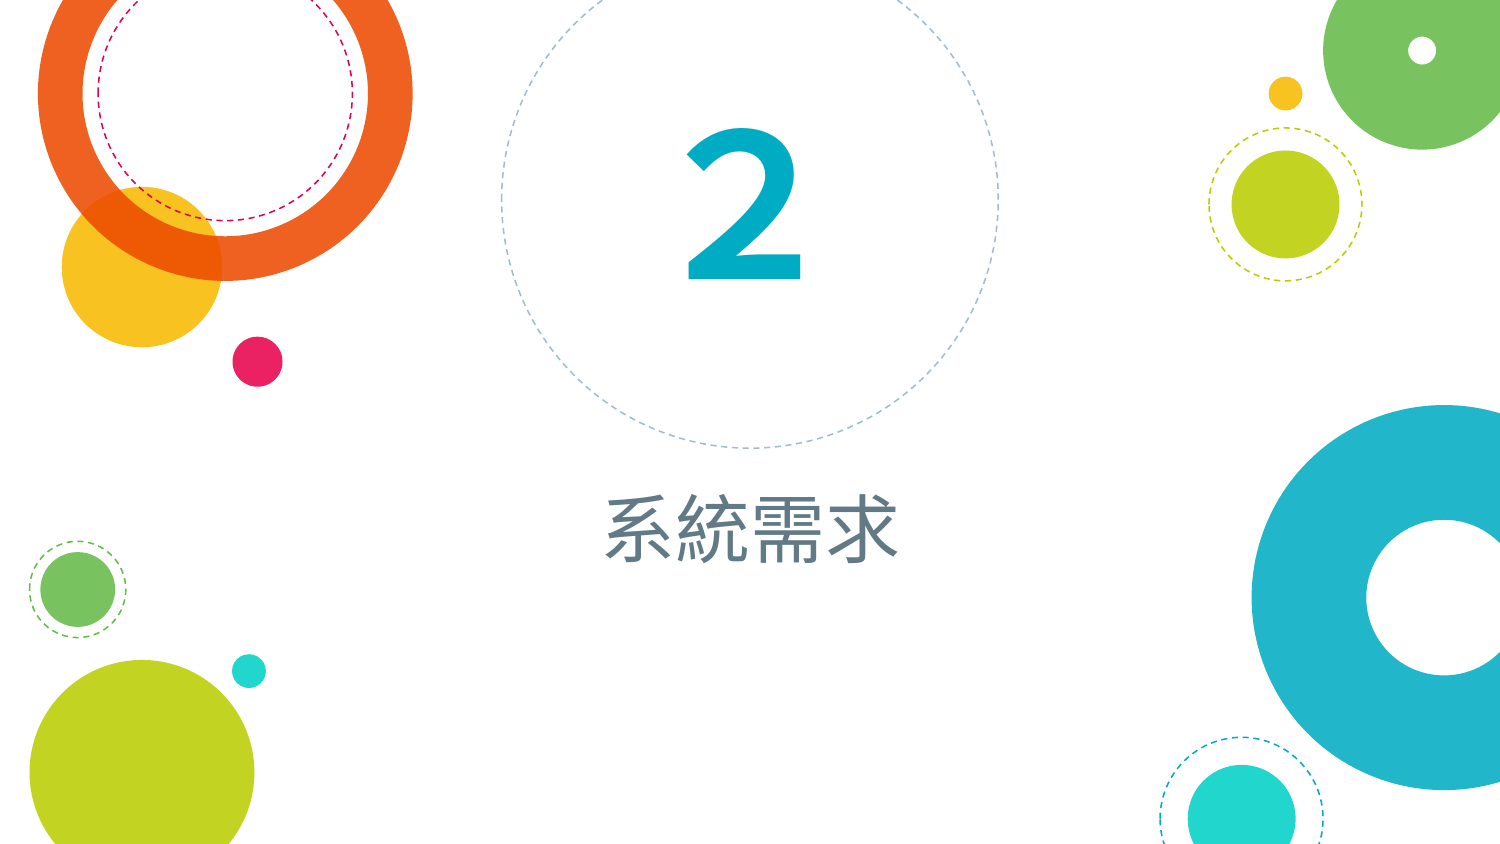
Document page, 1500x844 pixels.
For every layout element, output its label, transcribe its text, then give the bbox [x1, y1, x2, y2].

text_box ２ [500, 7, 989, 335]
title 系統需求 [290, 397, 1209, 588]
